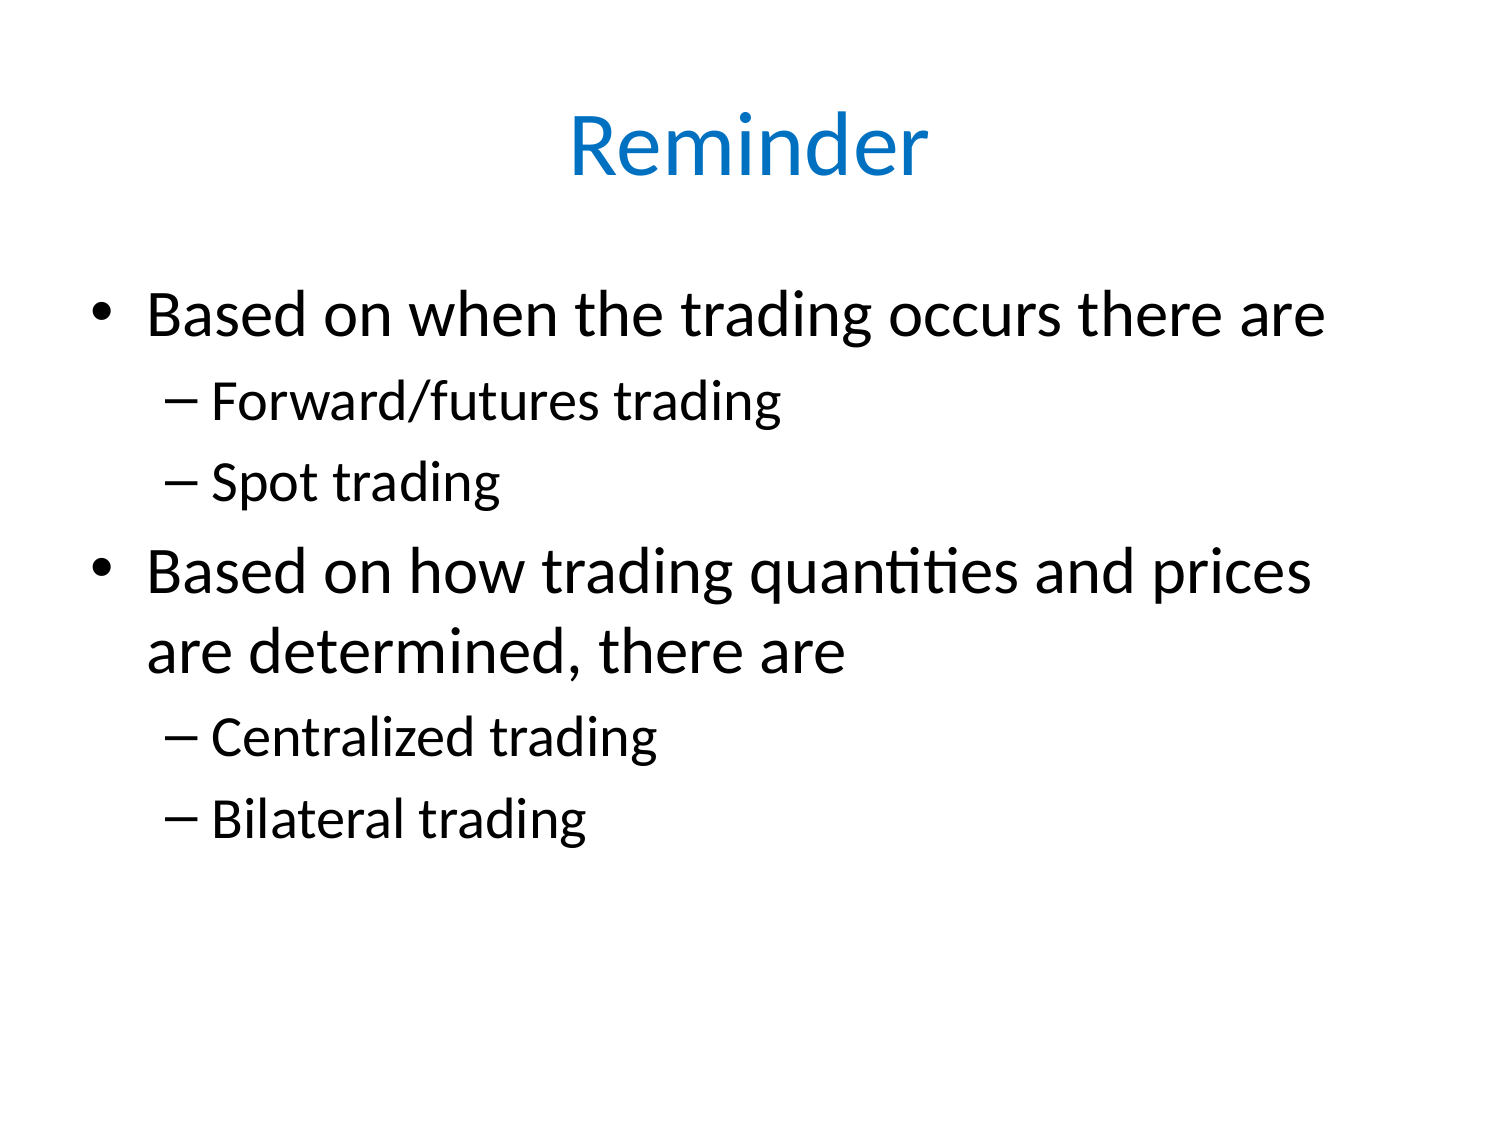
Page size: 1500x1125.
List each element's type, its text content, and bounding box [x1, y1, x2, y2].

list Based on when the trading occurs there are Forward/futures trading Spot trading Based on how trading quantities and prices are determined, there are Centralized trading Bilateral trading [75, 262, 1425, 1005]
title Reminder [75, 45, 1425, 233]
